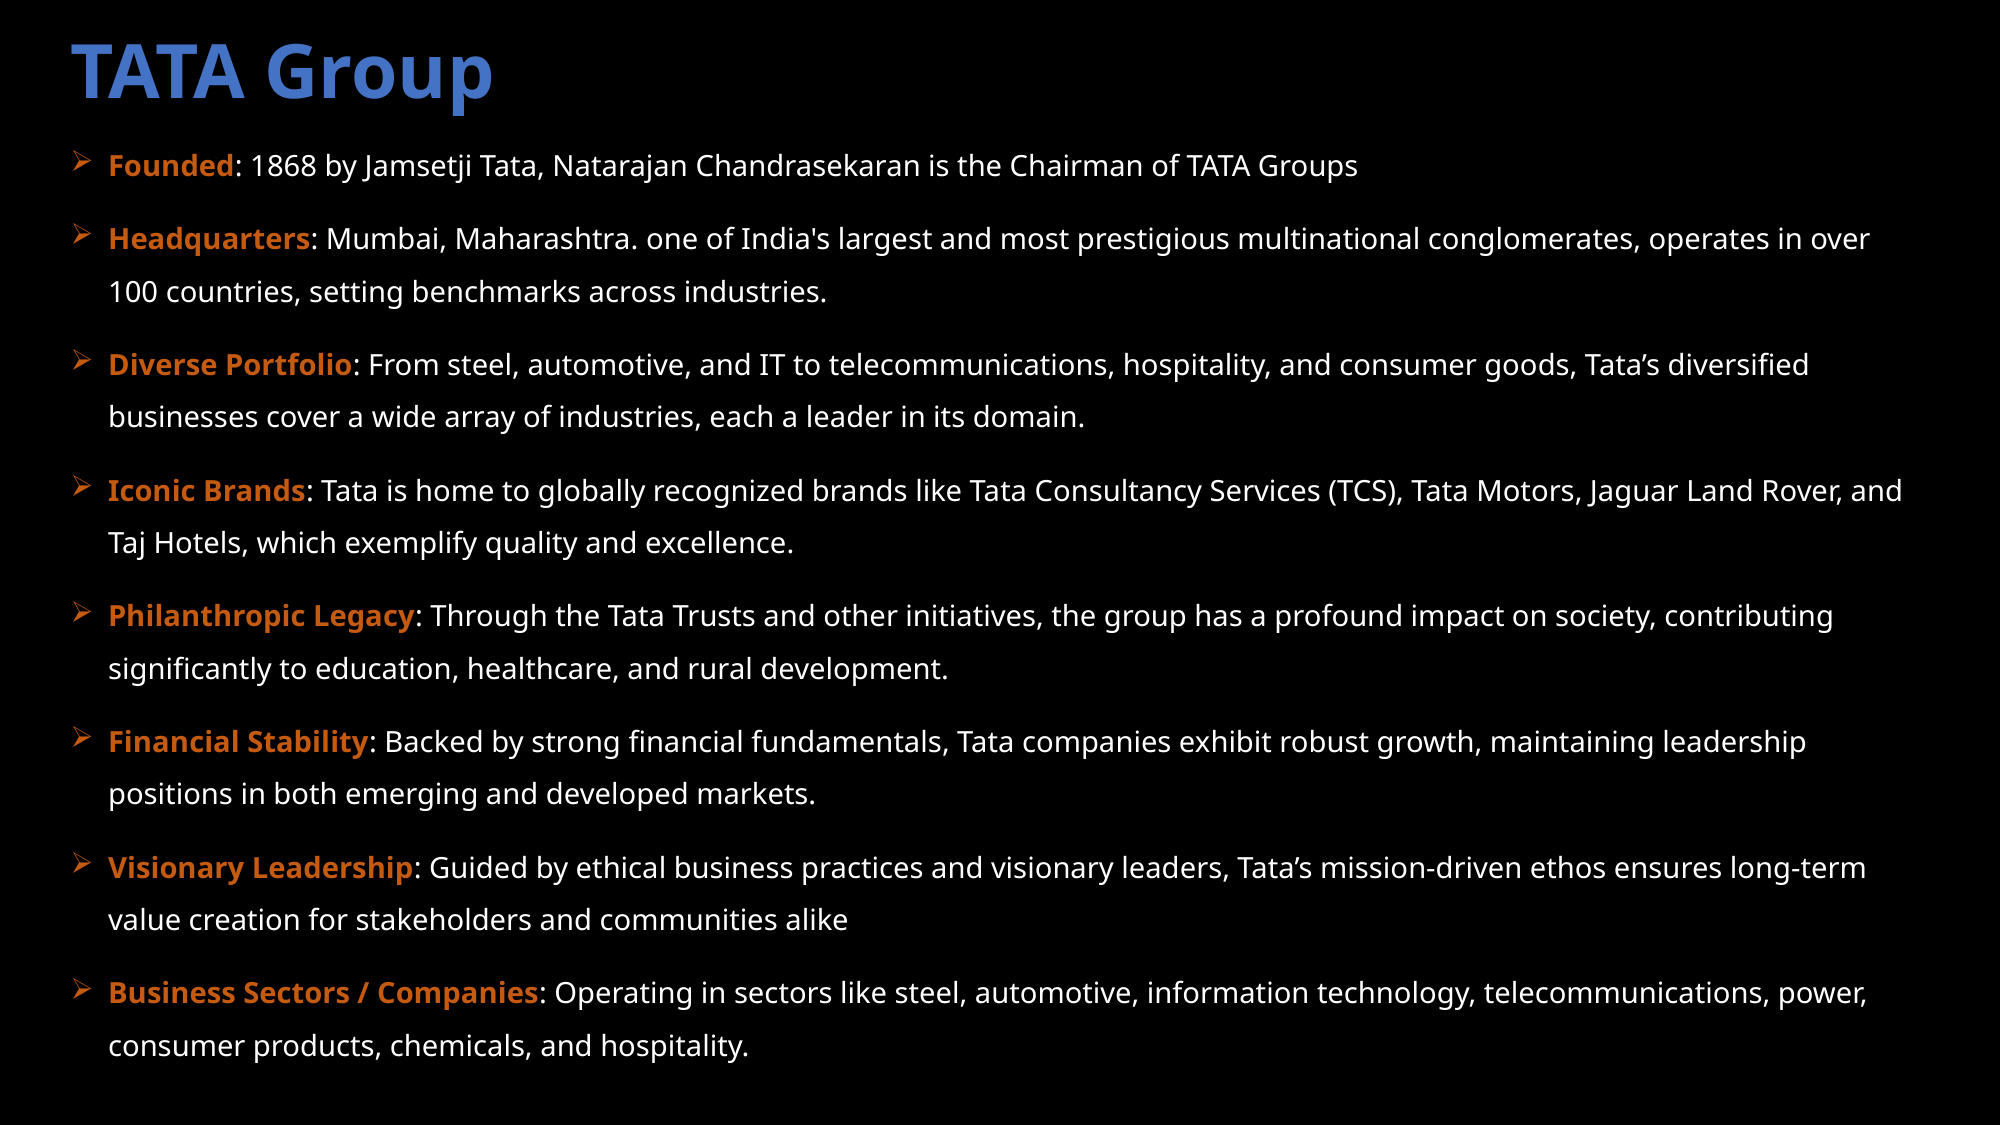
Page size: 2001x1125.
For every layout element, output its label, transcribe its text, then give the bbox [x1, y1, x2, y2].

list Founded: 1868 by Jamsetji Tata, Natarajan Chandrasekaran is the Chairman of TATA Groups Headquarters: Mumbai, Maharashtra. one of India's largest and most prestigious multinational conglomerates, operates in over 100 countries, setting benchmarks across industries. Diverse Portfolio: From steel, automotive, and IT to telecommunications, hospitality, and consumer goods, Tata’s diversified businesses cover a wide array of industries, each a leader in its domain. Iconic Brands: Tata is home to globally recognized brands like Tata Consultancy Services (TCS), Tata Motors, Jaguar Land Rover, and Taj Hotels, which exemplify quality and excellence. Philanthropic Legacy: Through the Tata Trusts and other initiatives, the group has a profound impact on society, contributing significantly to education, healthcare, and rural development. Financial Stability: Backed by strong financial fundamentals, Tata companies exhibit robust growth, maintaining leadership positions in both emerging and developed markets. Visionary Leadership: Guided by ethical business practices and visionary leaders, Tata’s mission-driven ethos ensures long-term value creation for stakeholders and communities alike Business Sectors / Companies: Operating in sectors like steel, automotive, information technology, telecommunications, power, consumer products, chemicals, and hospitality. [55, 122, 1944, 1100]
title TATA Group [55, 25, 1863, 122]
